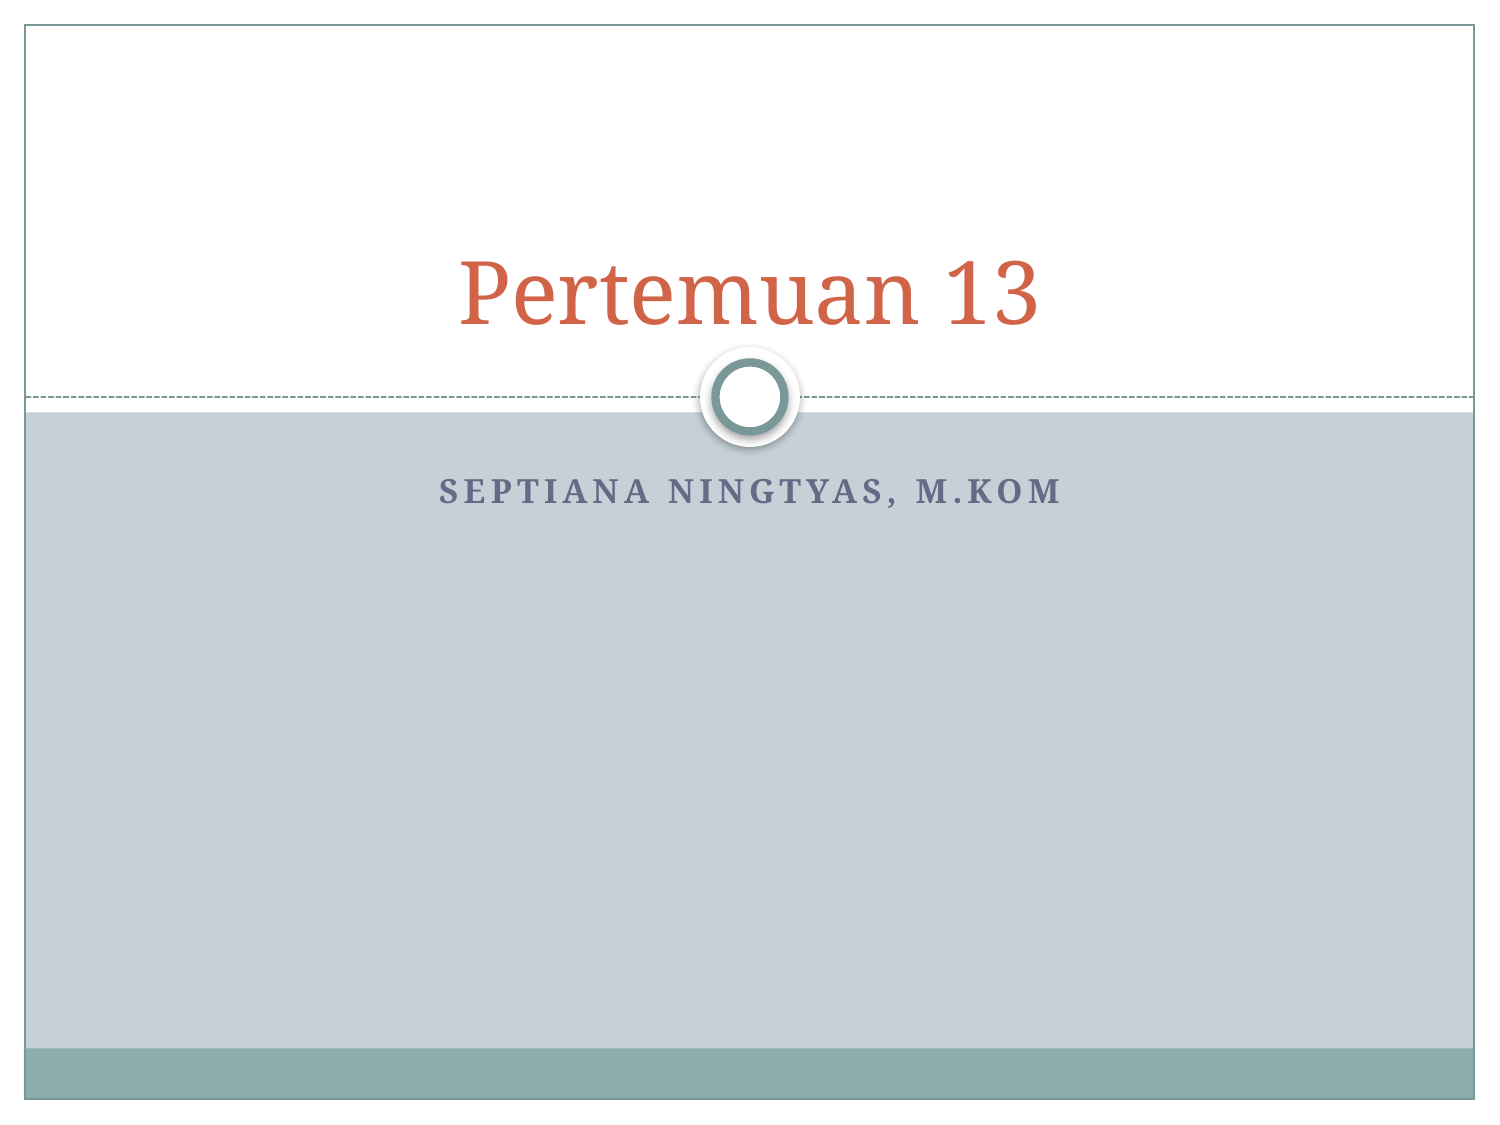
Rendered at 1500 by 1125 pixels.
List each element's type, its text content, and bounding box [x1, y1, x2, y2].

subtitle Septiana Ningtyas, M.Kom [225, 462, 1275, 750]
title Pertemuan 13 [112, 62, 1388, 350]
